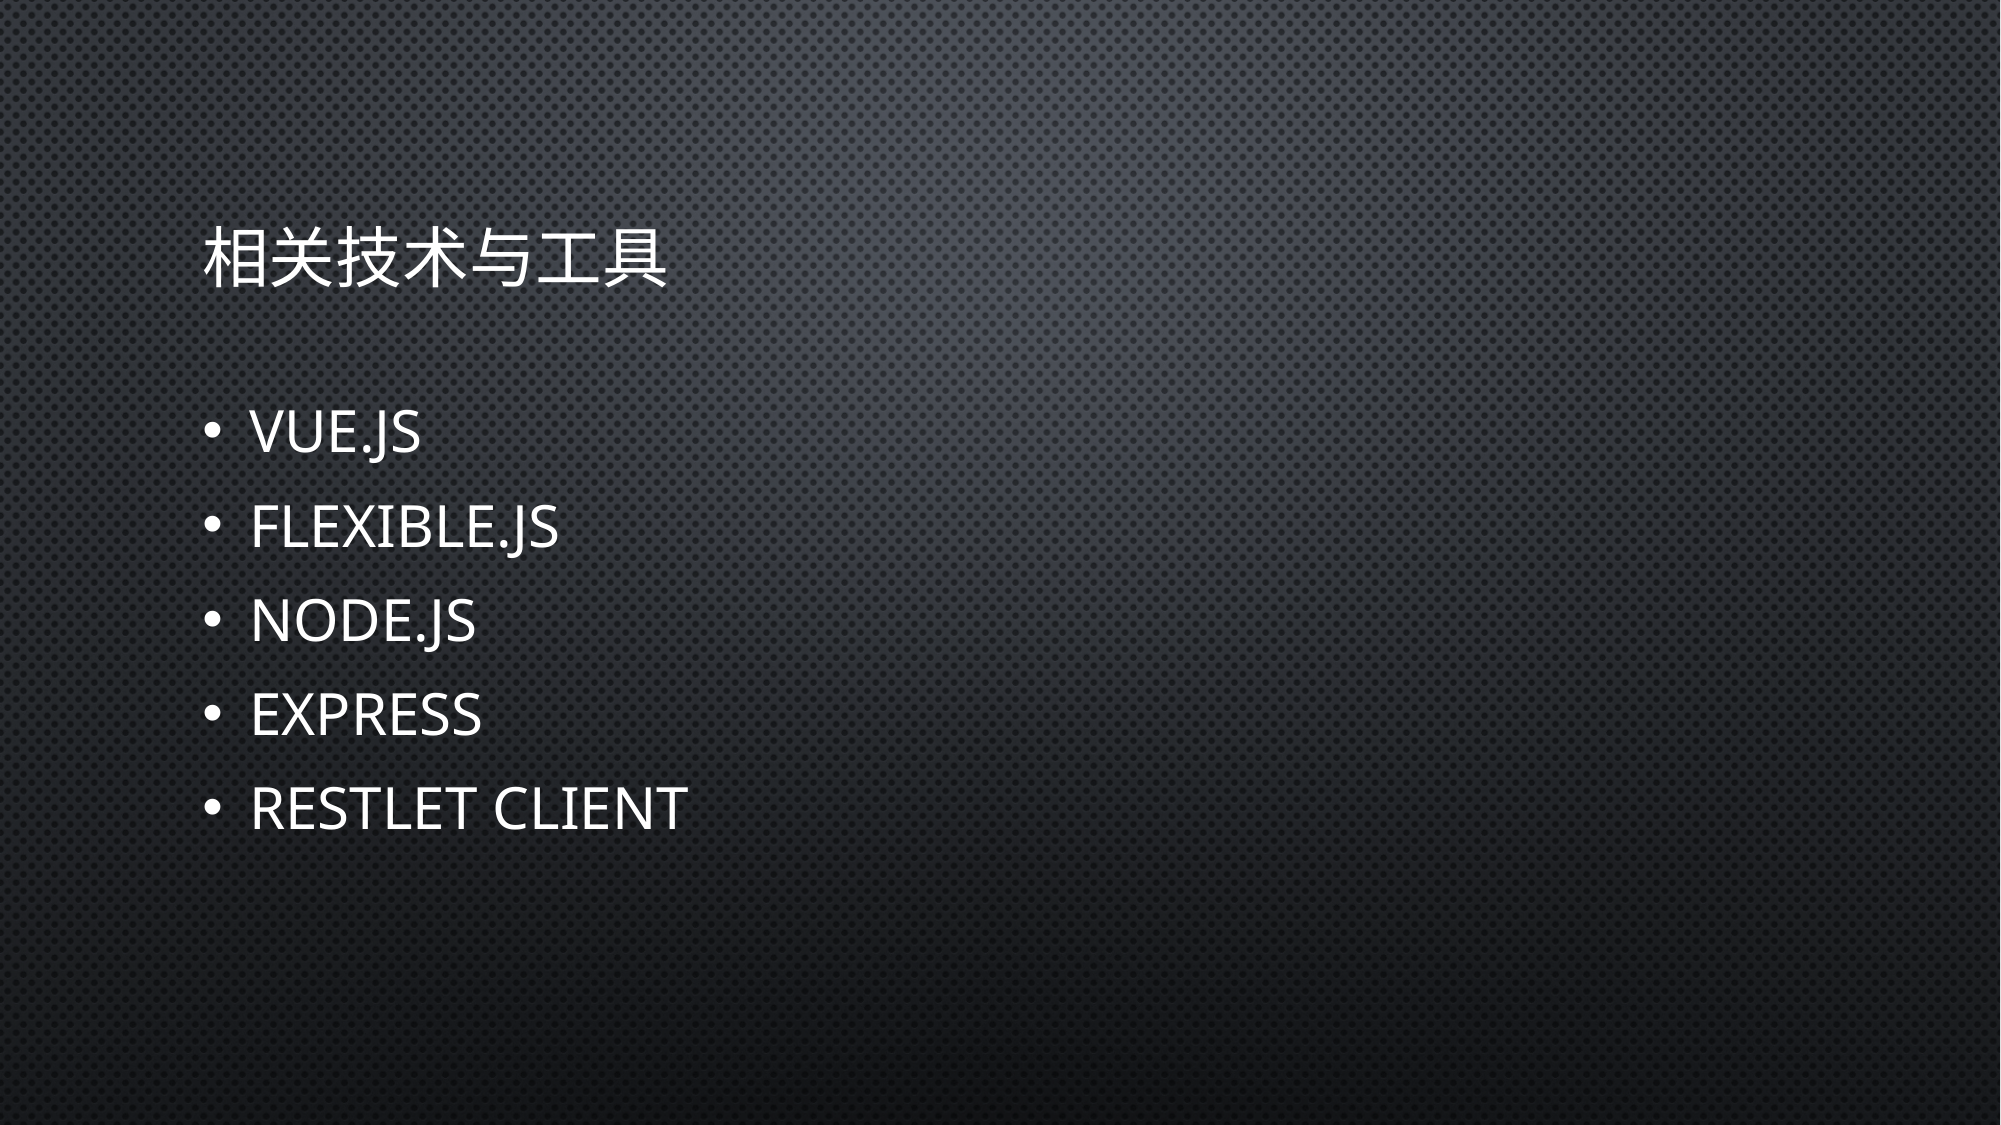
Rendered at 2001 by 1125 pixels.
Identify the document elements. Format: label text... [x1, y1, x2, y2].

list Vue.js Flexible.js Node.js Express Restlet Client [187, 340, 1813, 896]
title 相关技术与工具 [187, 99, 1813, 340]
